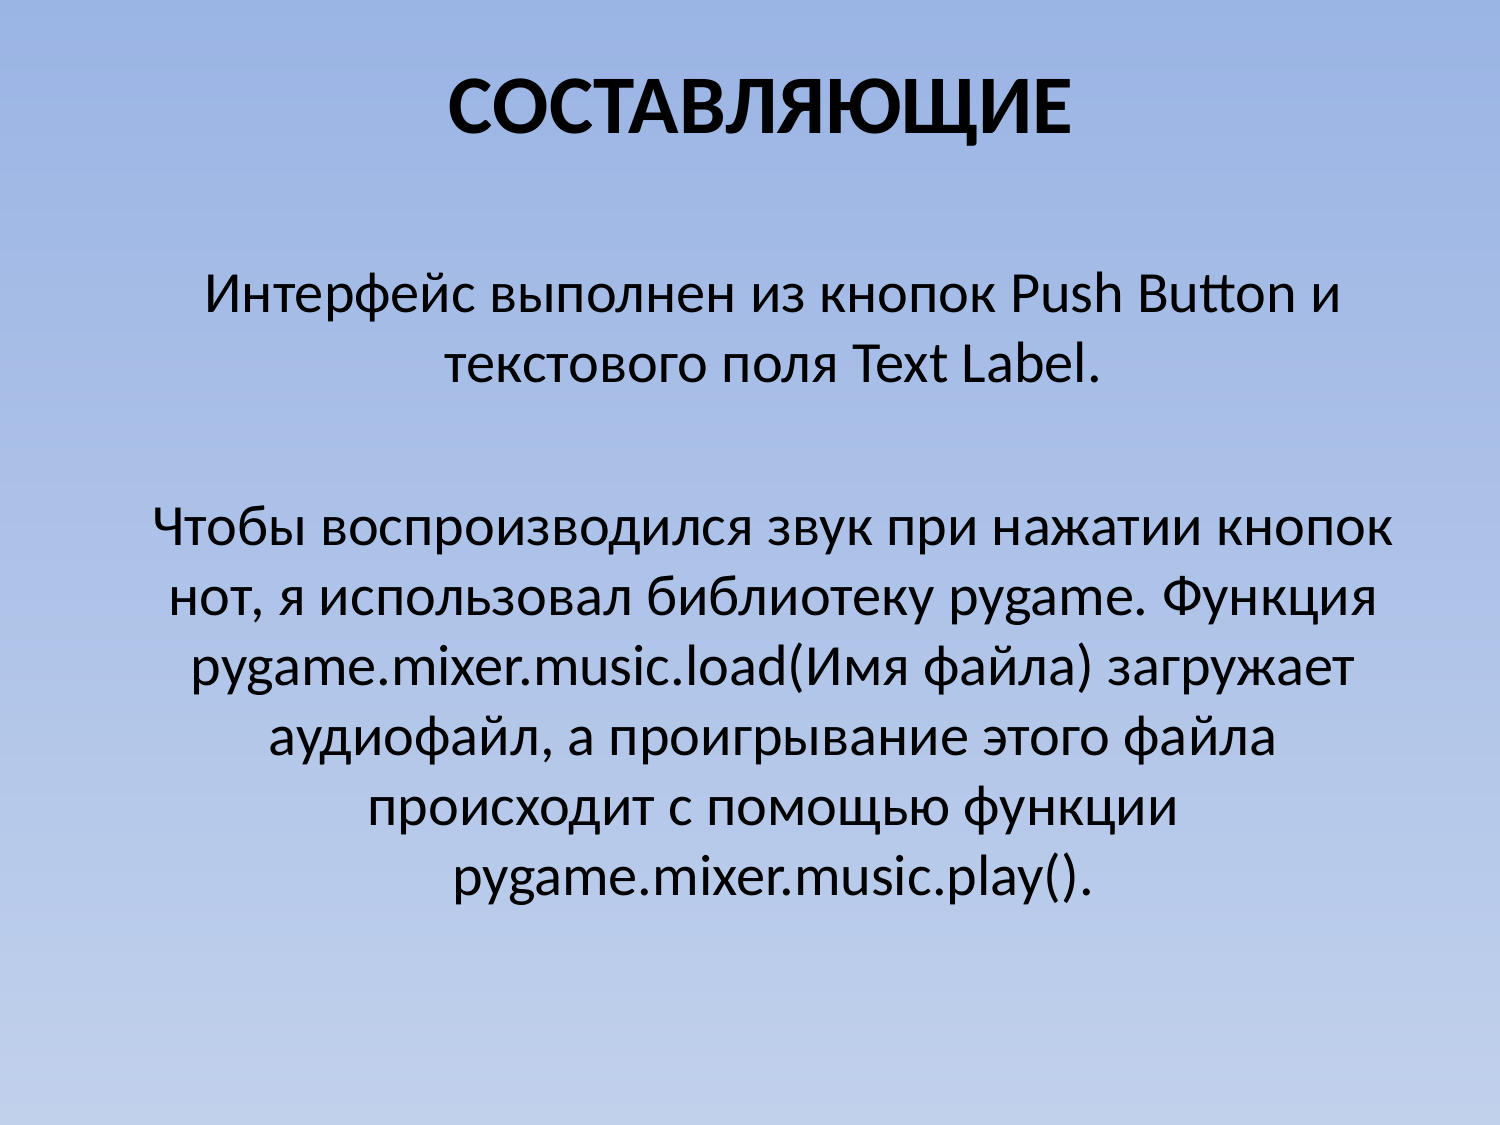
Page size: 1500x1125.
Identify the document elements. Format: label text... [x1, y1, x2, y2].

list Интерфейс выполнен из кнопок Push Button и текстового поля Text Label. Чтобы воспроизводился звук при нажатии кнопок нот, я использовал библиотеку pygame. Функция pygame.mixer.music.load(Имя файла) загружает аудиофайл, а проигрывание этого файла происходит с помощью функции pygame.mixer.music.play(). [135, 668, 1411, 915]
title Составляющие [123, 42, 1399, 267]
